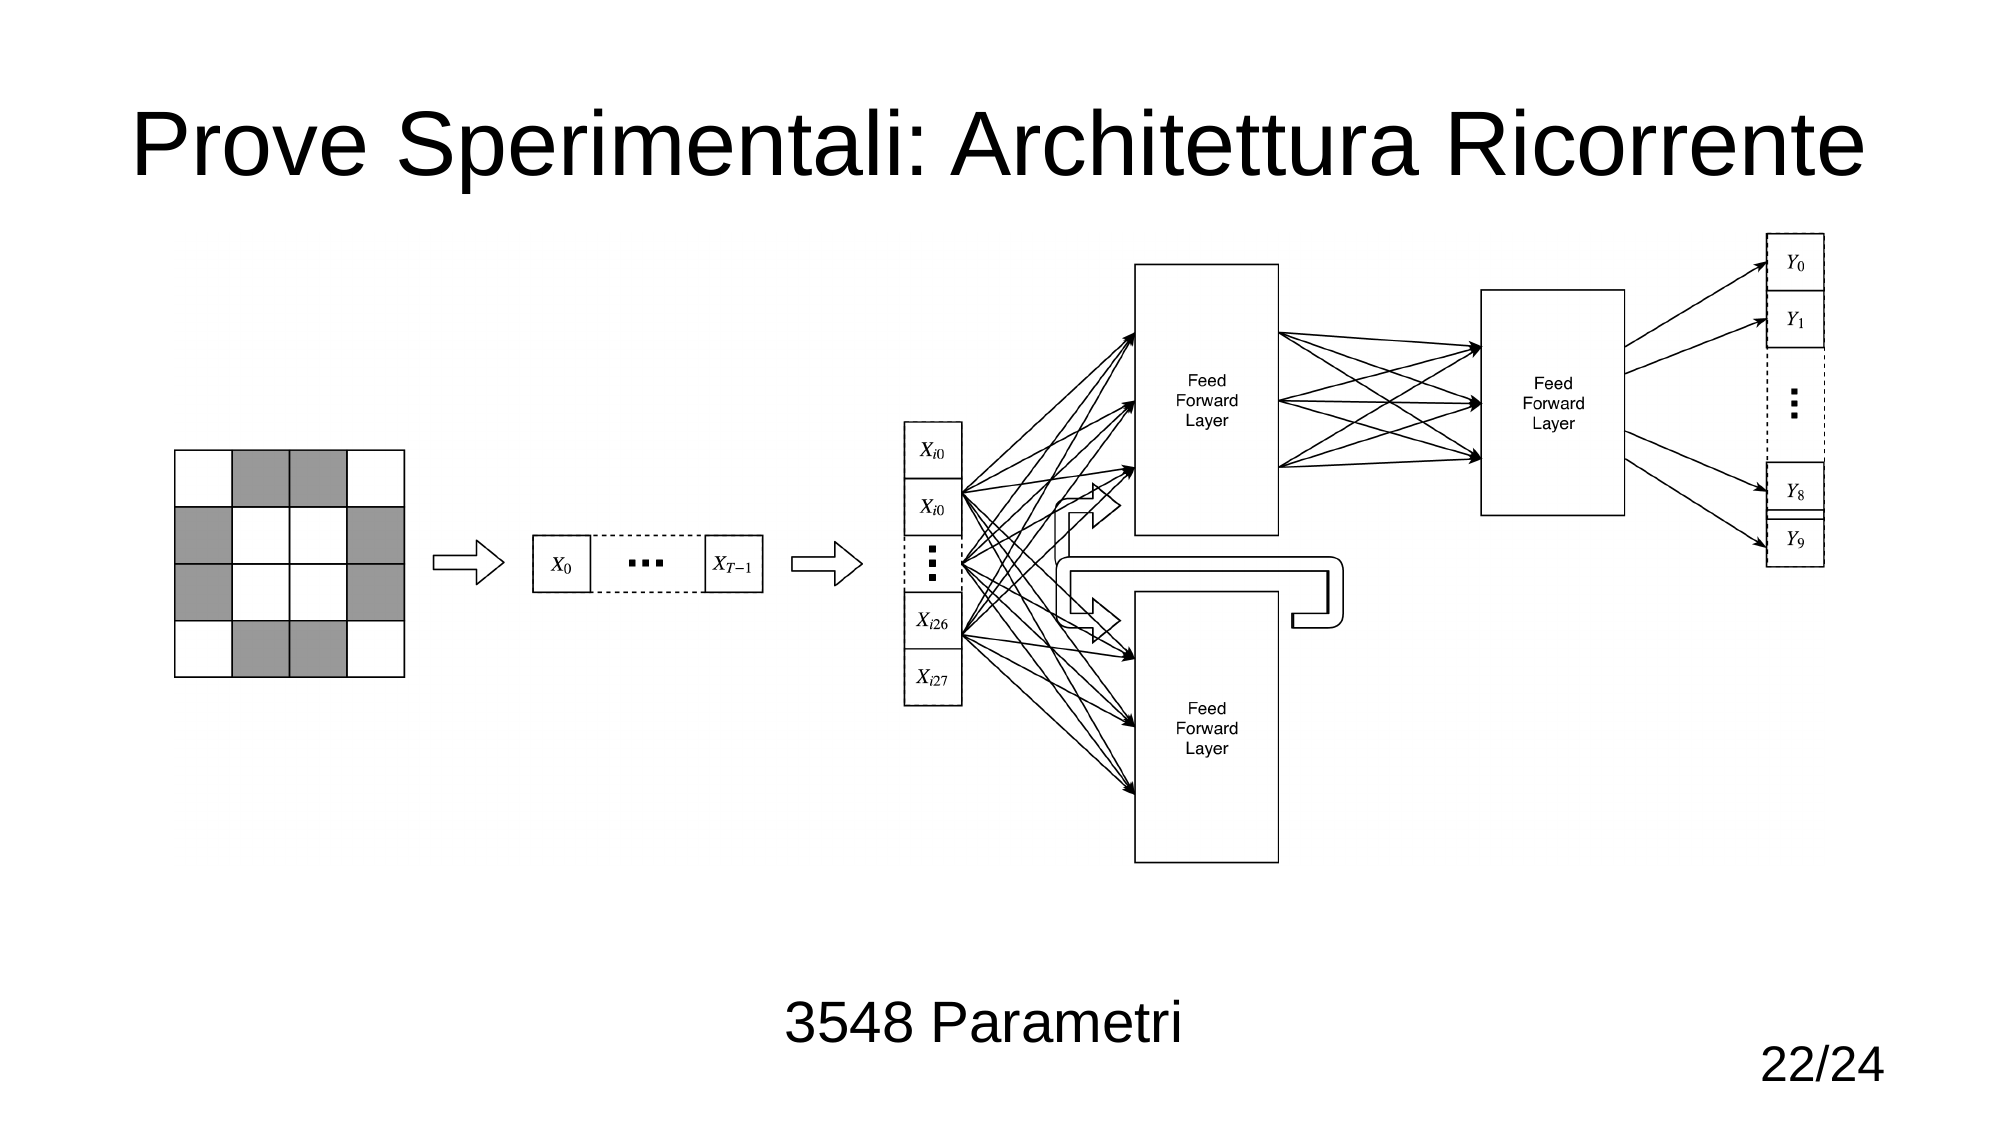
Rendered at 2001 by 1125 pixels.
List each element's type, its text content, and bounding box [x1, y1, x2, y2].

picture [174, 232, 1825, 866]
title Prove Sperimentali: Architettura Ricorrente [99, 44, 1901, 233]
text_box 3548 Parametri [770, 976, 1230, 1062]
slide_number [1433, 1024, 1901, 1103]
